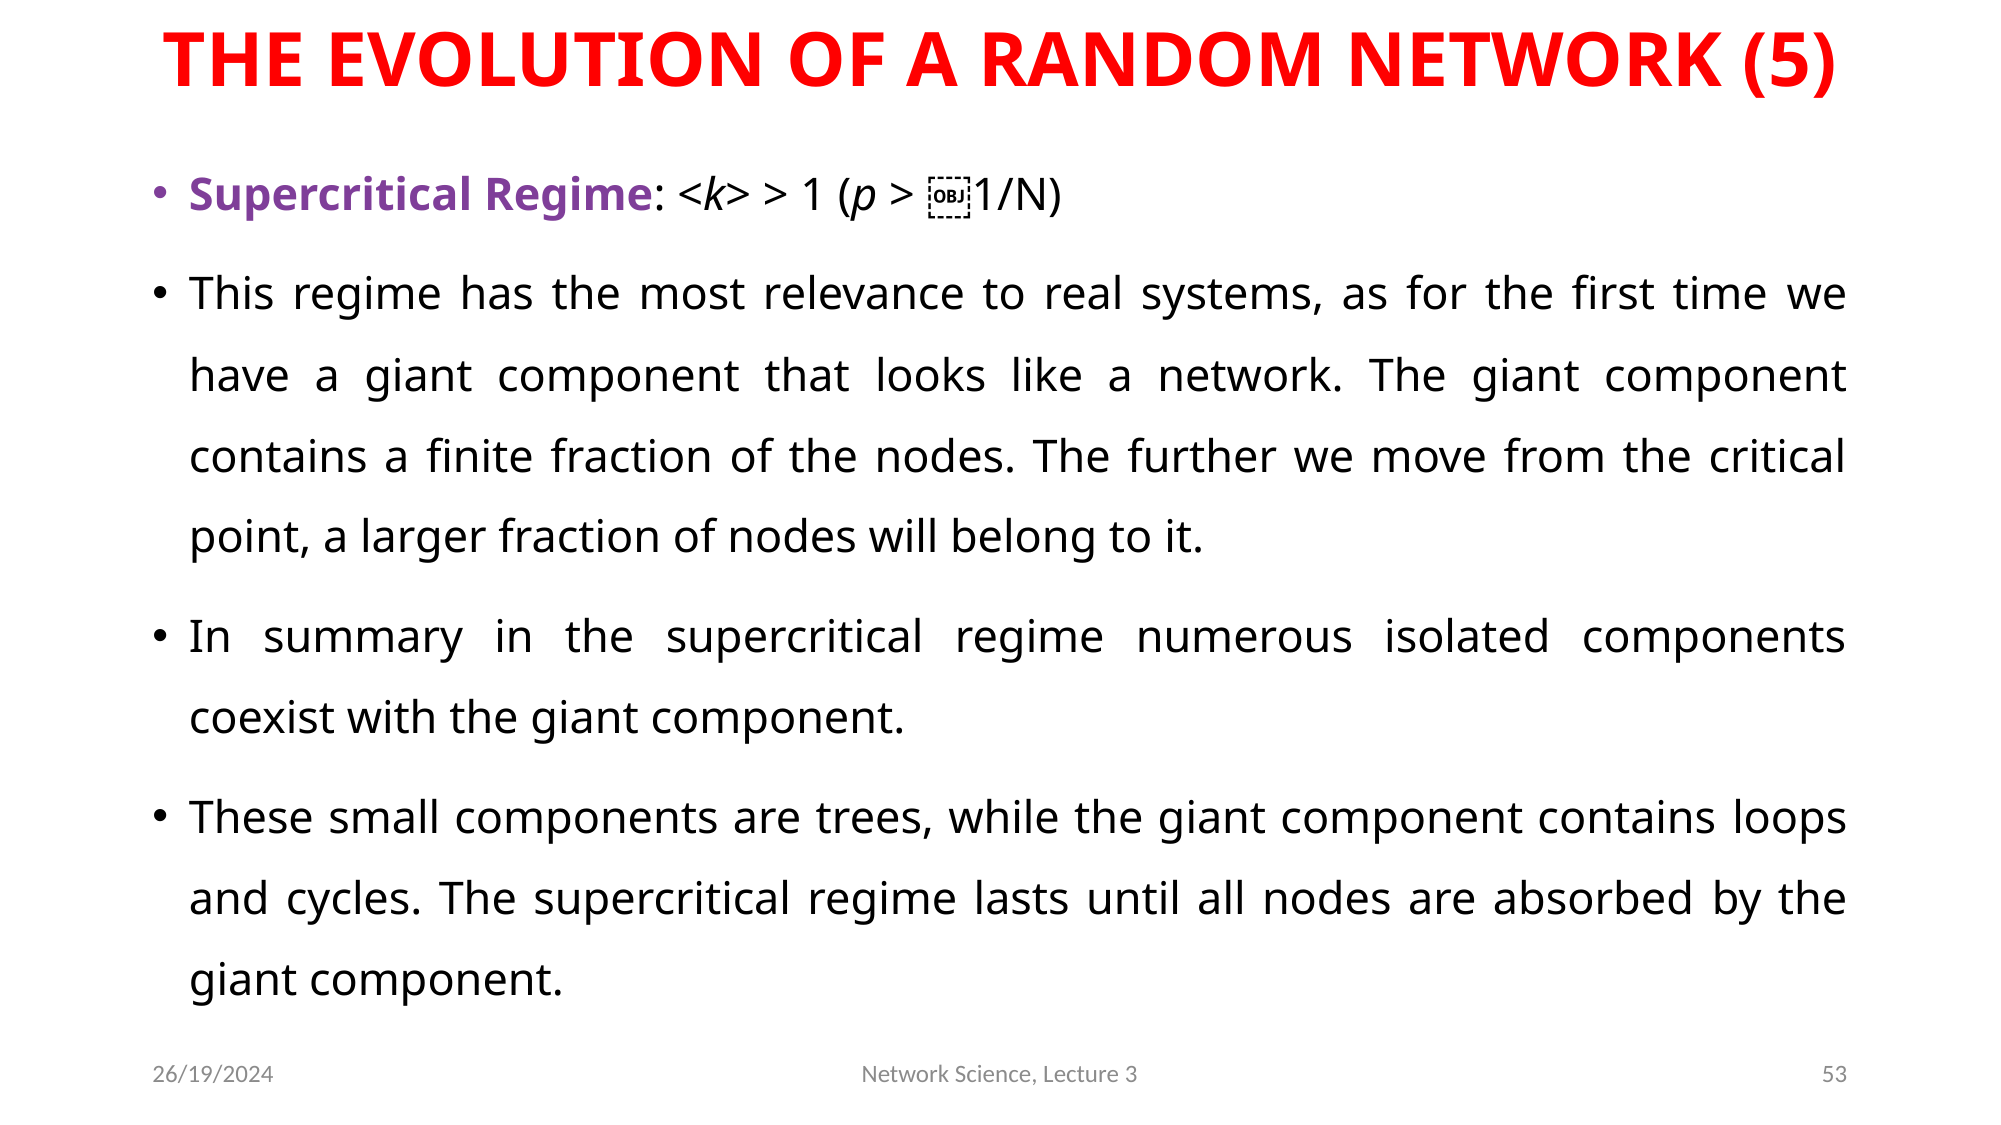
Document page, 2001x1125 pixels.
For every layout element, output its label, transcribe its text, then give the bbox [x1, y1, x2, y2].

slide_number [137, 1042, 588, 1103]
title THE EVOLUTION OF A RANDOM NETWORK (5) [137, 12, 1863, 112]
list Supercritical Regime: <k> > 1 (p > ￼1/N) This regime has the most relevance to real systems, as for the first time we have a giant component that looks like a network. The giant component contains a finite fraction of the nodes. The further we move from the critical point, a larger fraction of nodes will belong to it. In summary in the supercritical regime numerous isolated components coexist with the giant component. These small components are trees, while the giant component contains loops and cycles. The supercritical regime lasts until all nodes are absorbed by the giant component. [137, 130, 1863, 1014]
slide_number 53 [1412, 1042, 1863, 1103]
footer Network Science, Lecture 3 [662, 1042, 1338, 1103]
